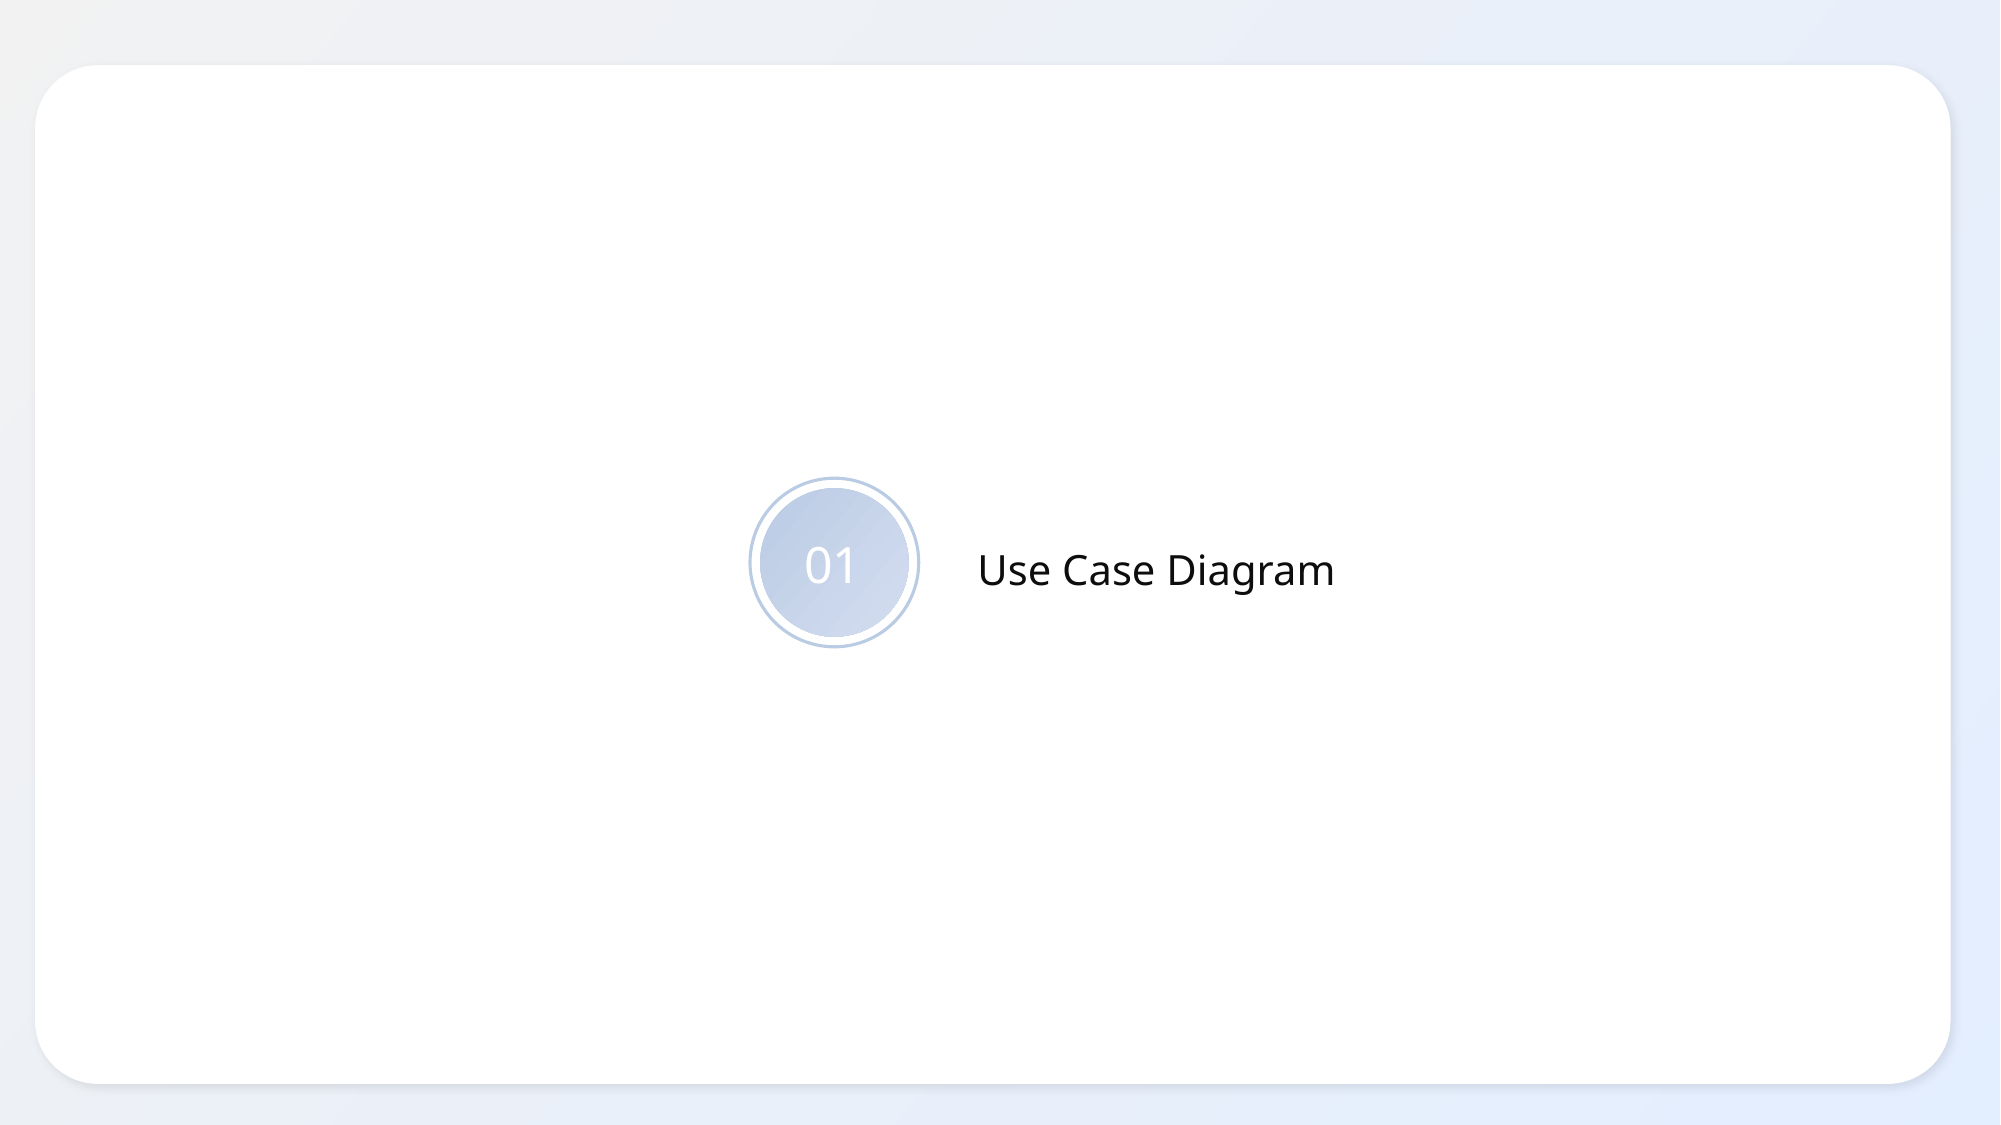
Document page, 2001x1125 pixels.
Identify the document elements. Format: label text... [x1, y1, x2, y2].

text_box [749, 478, 919, 647]
text_box Use Case Diagram [962, 536, 1421, 602]
text_box [34, 64, 1952, 1085]
